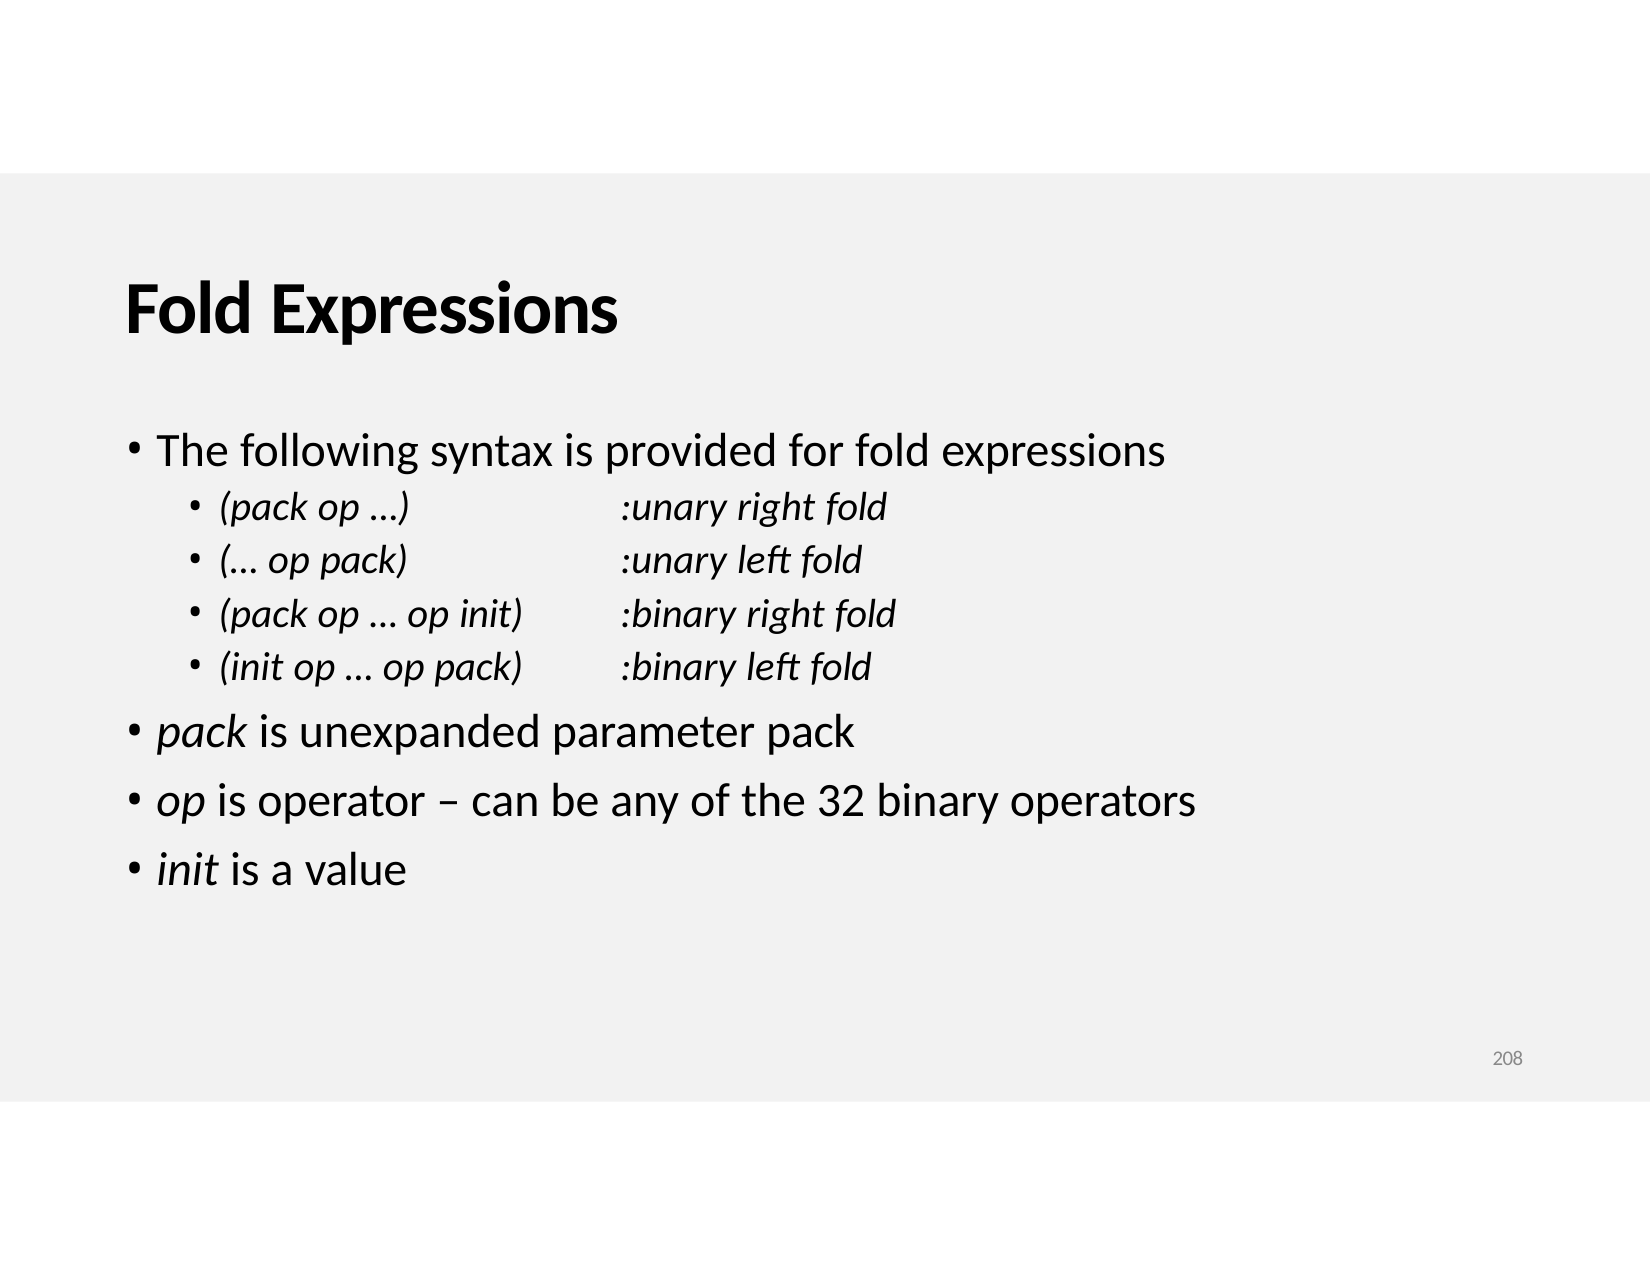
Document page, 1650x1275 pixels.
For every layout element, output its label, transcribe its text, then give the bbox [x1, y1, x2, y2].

text_box pack is unexpanded parameter pack op is operator – can be any of the 32 binary operators init is a value [123, 686, 1207, 896]
text_box 208 [1490, 1047, 1527, 1070]
title Fold Expressions [123, 255, 1208, 472]
text_box The following syntax is provided for fold expressions [123, 415, 1174, 476]
text_box (pack op …) (… op pack) (pack op … op init) (init op … op pack) [185, 474, 529, 686]
text_box :unary right fold :unary left fold :binary right fold :binary left fold [618, 474, 902, 686]
